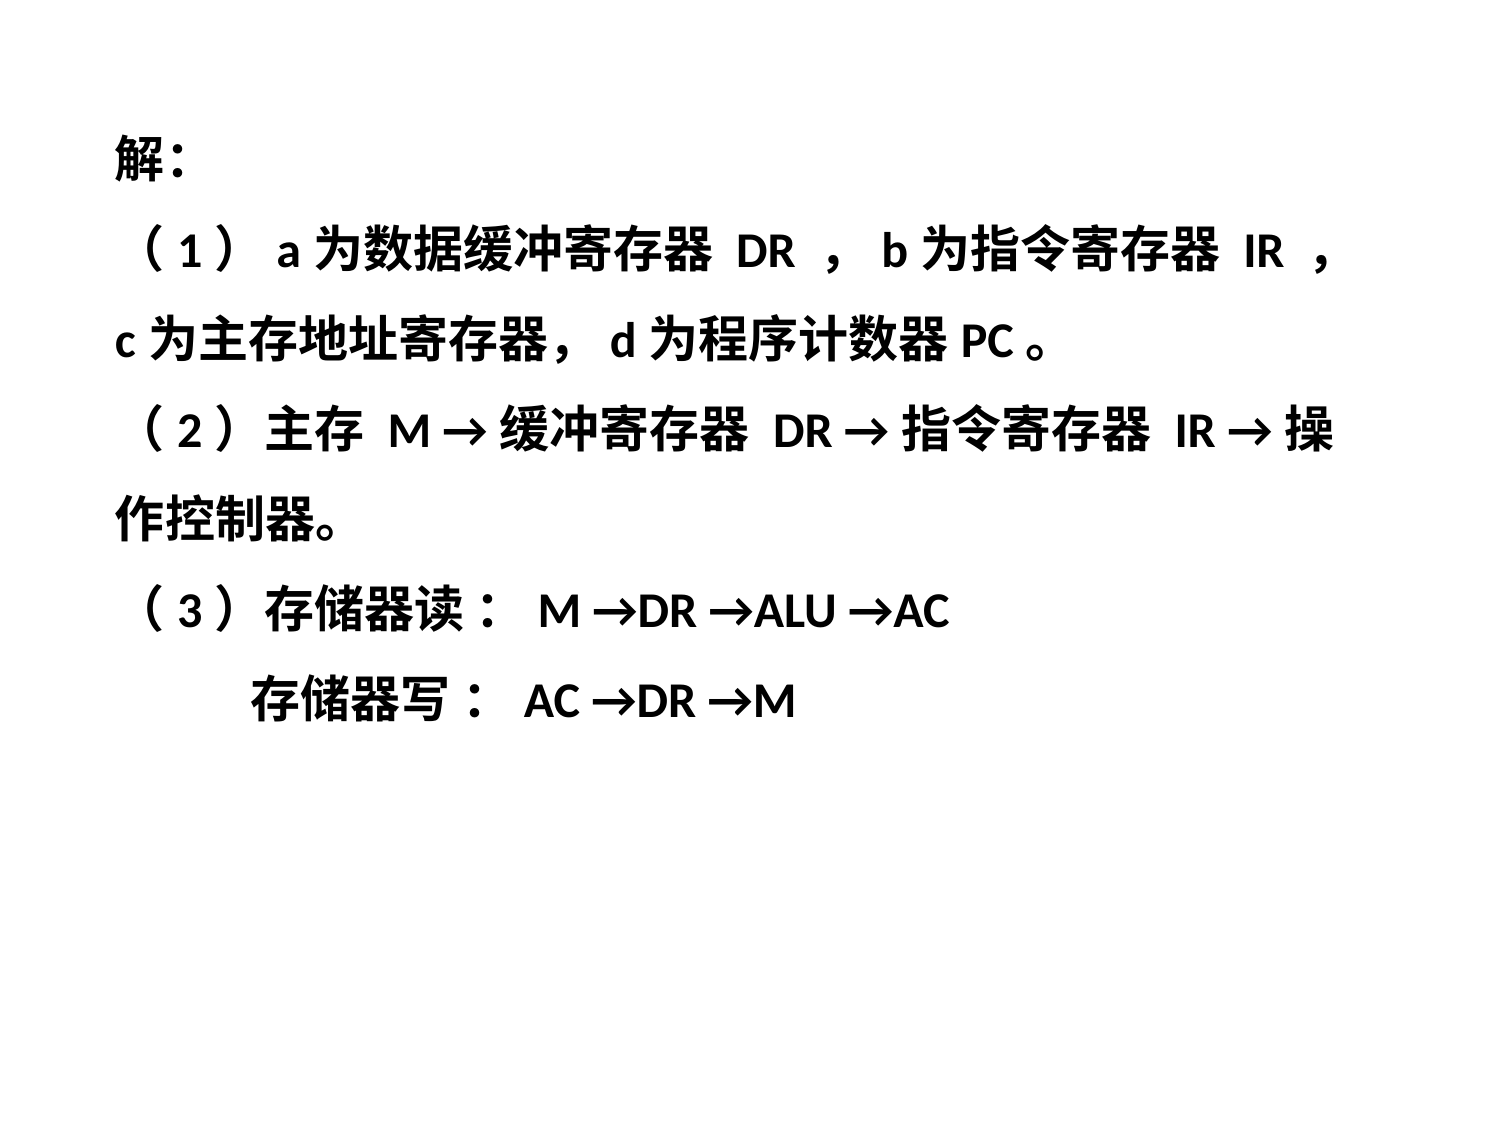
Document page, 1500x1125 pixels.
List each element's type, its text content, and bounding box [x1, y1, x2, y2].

text_box 解： （1）a为数据缓冲寄存器 DR ，b为指令寄存器 IR ，c为主存地址寄存器，d为程序计数器PC。 （2）主存 M →缓冲寄存器 DR →指令寄存器 IR →操作控制器。 （3）存储器读 ：M →DR →ALU →AC 存储器写 ：AC →DR →M [100, 89, 1388, 795]
